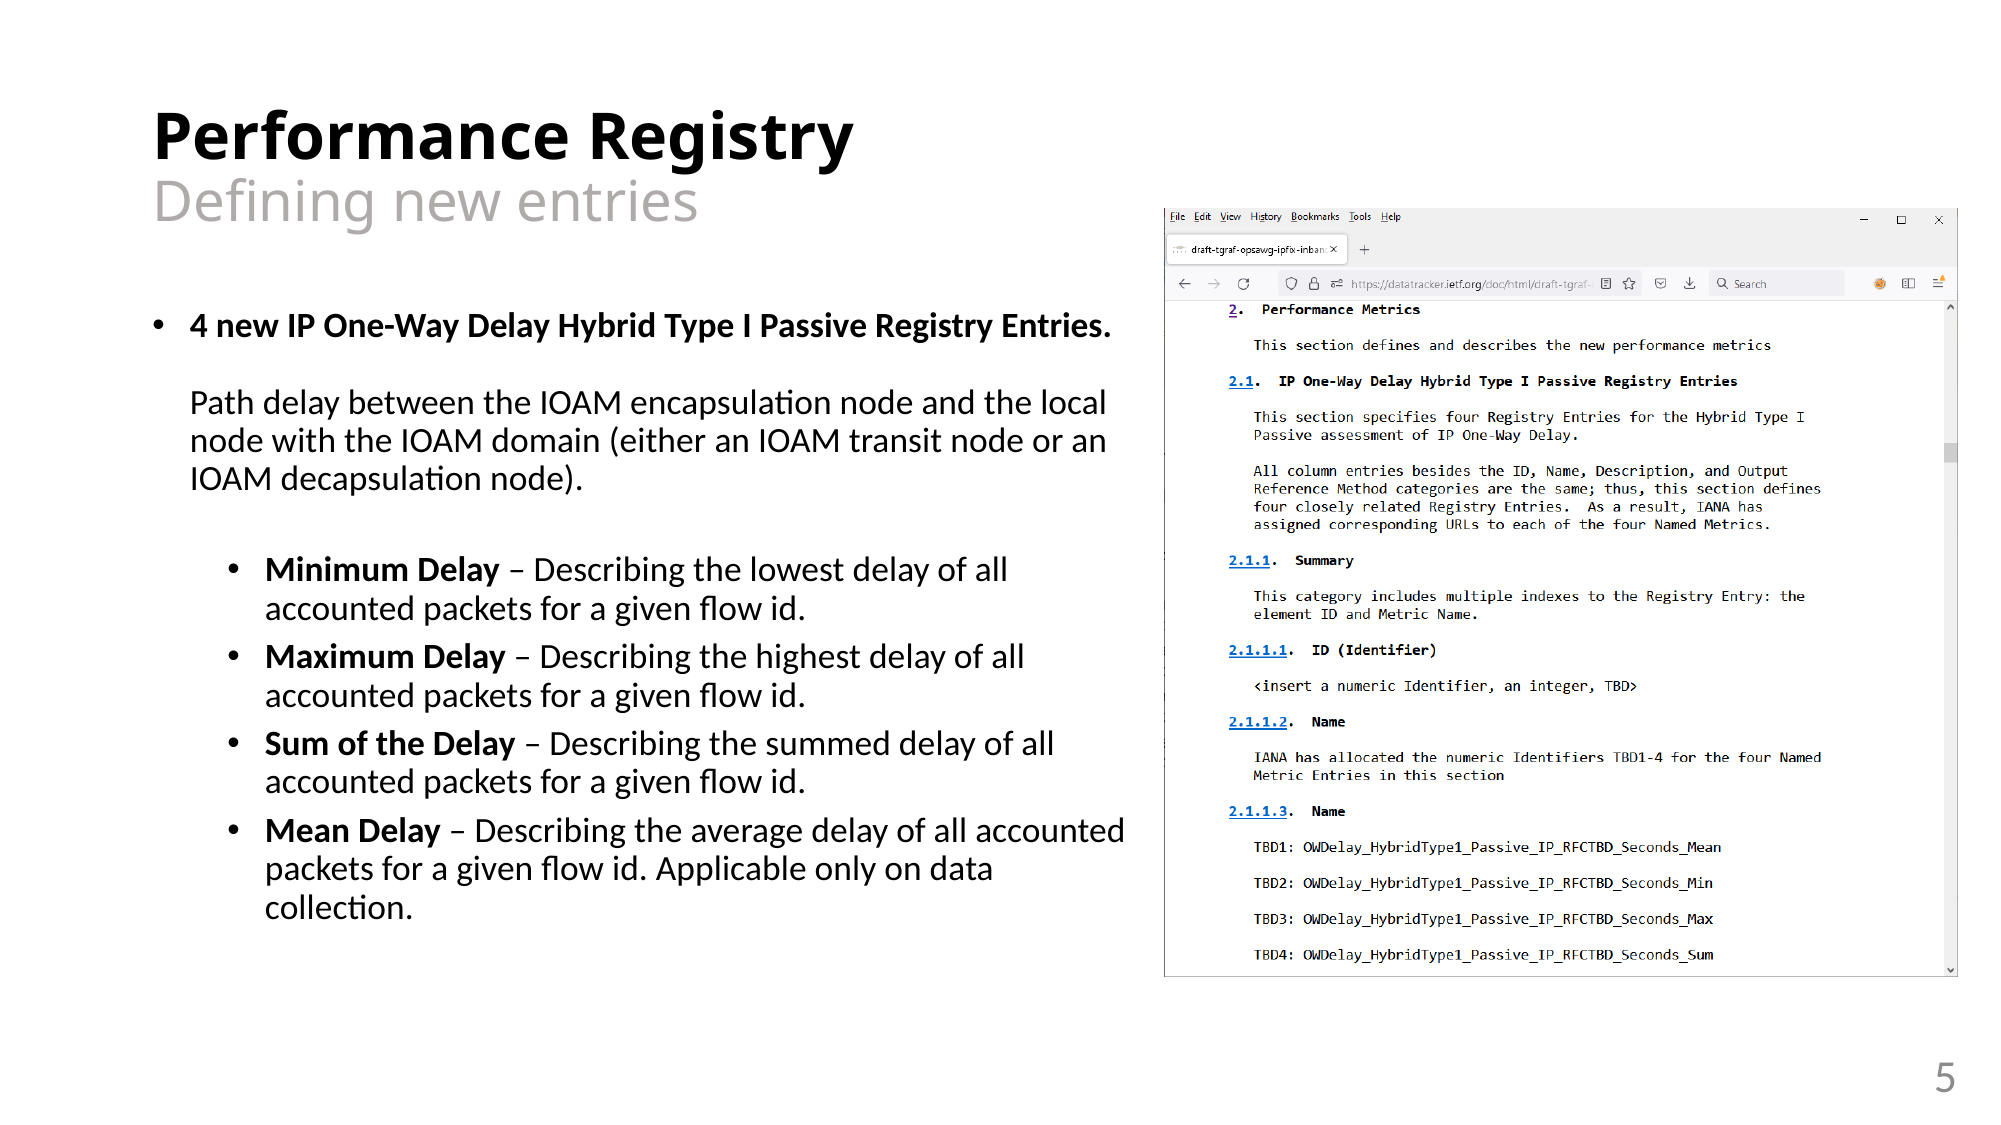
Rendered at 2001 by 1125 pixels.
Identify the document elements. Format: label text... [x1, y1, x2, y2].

slide_number 5 [1904, 1043, 1973, 1104]
title Performance Registry Defining new entries [137, 59, 1863, 278]
picture [1164, 208, 1958, 977]
list 4 new IP One-Way Delay Hybrid Type I Passive Registry Entries. Path delay between the IOAM encapsulation node and the local node with the IOAM domain (either an IOAM transit node or an IOAM decapsulation node). Minimum Delay – Describing the lowest delay of all accounted packets for a given flow id. Maximum Delay – Describing the highest delay of all accounted packets for a given flow id. Sum of the Delay – Describing the summed delay of all accounted packets for a given flow id. Mean Delay – Describing the average delay of all accounted packets for a given flow id. Applicable only on data collection. [137, 299, 1149, 1014]
